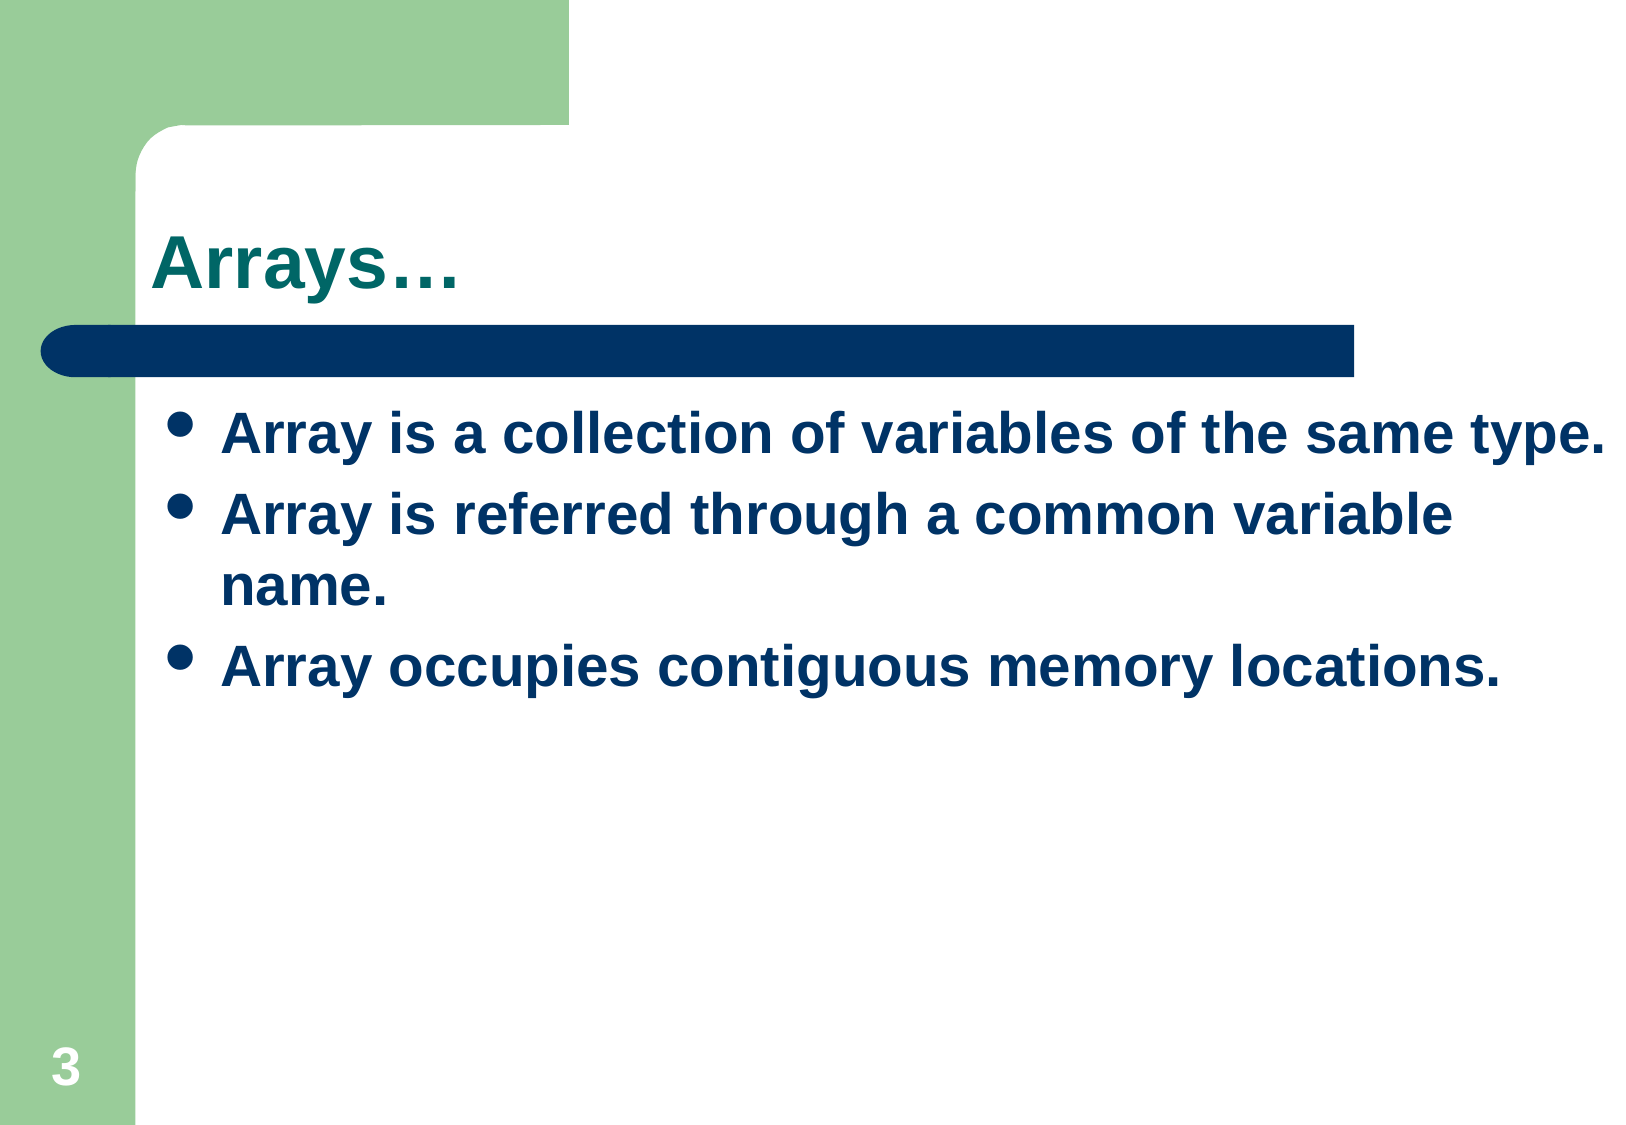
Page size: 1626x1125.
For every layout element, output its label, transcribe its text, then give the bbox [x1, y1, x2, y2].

title Arrays… [135, 124, 1544, 313]
list Array is a collection of variables of the same type. Array is referred through a common variable name. Array occupies contiguous memory locations. [148, 387, 1625, 1125]
slide_number 3 [14, 1023, 120, 1105]
